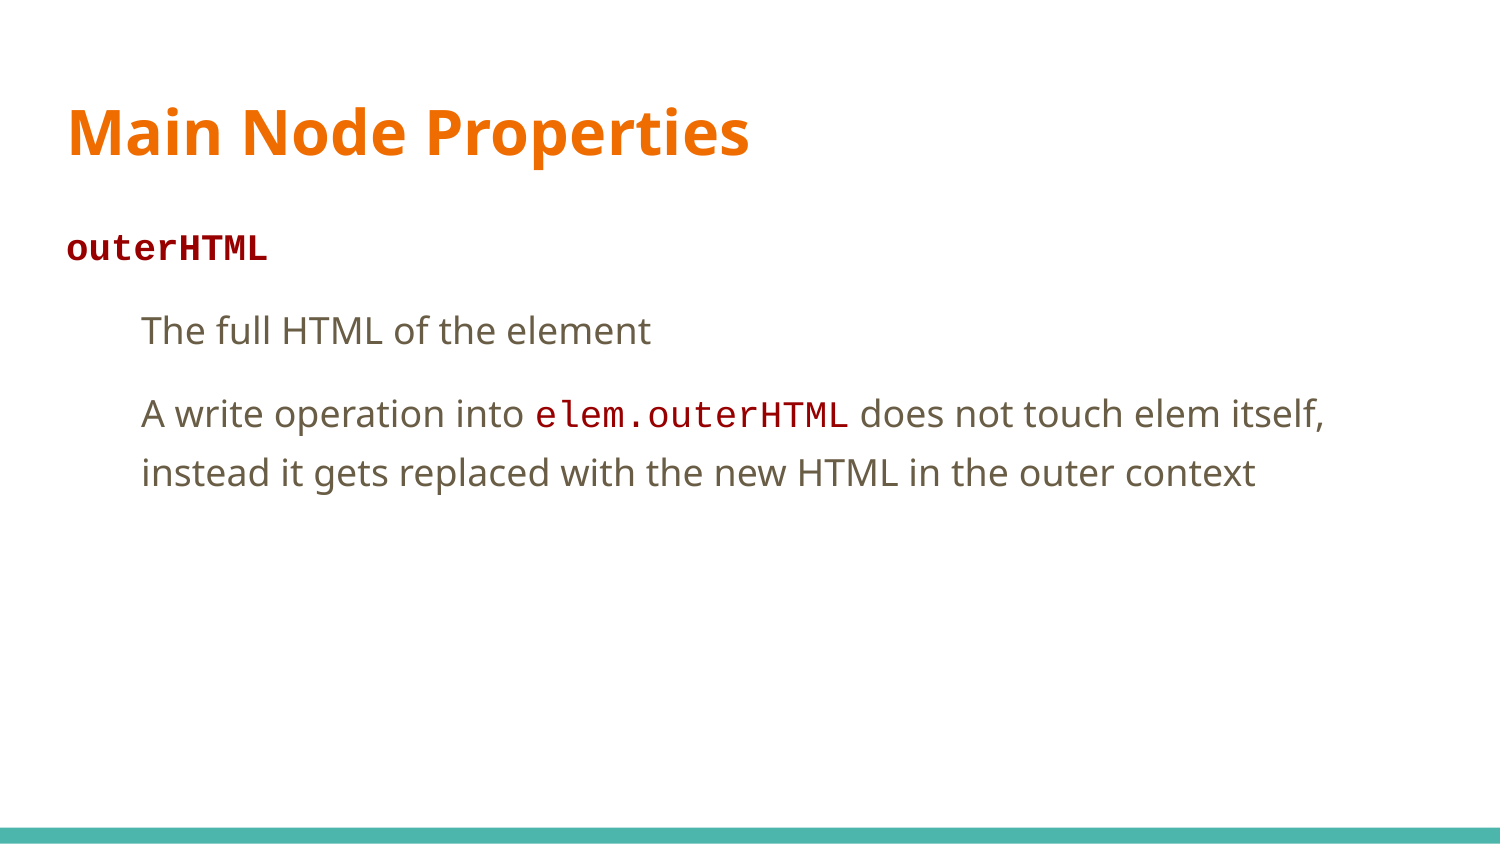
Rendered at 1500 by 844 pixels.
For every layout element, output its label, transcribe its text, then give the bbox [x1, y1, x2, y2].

title Main Node Properties [51, 72, 1449, 189]
list outerHTML The full HTML of the element A write operation into elem.outerHTML does not touch elem itself, instead it gets replaced with the new HTML in the outer context [51, 207, 1449, 750]
